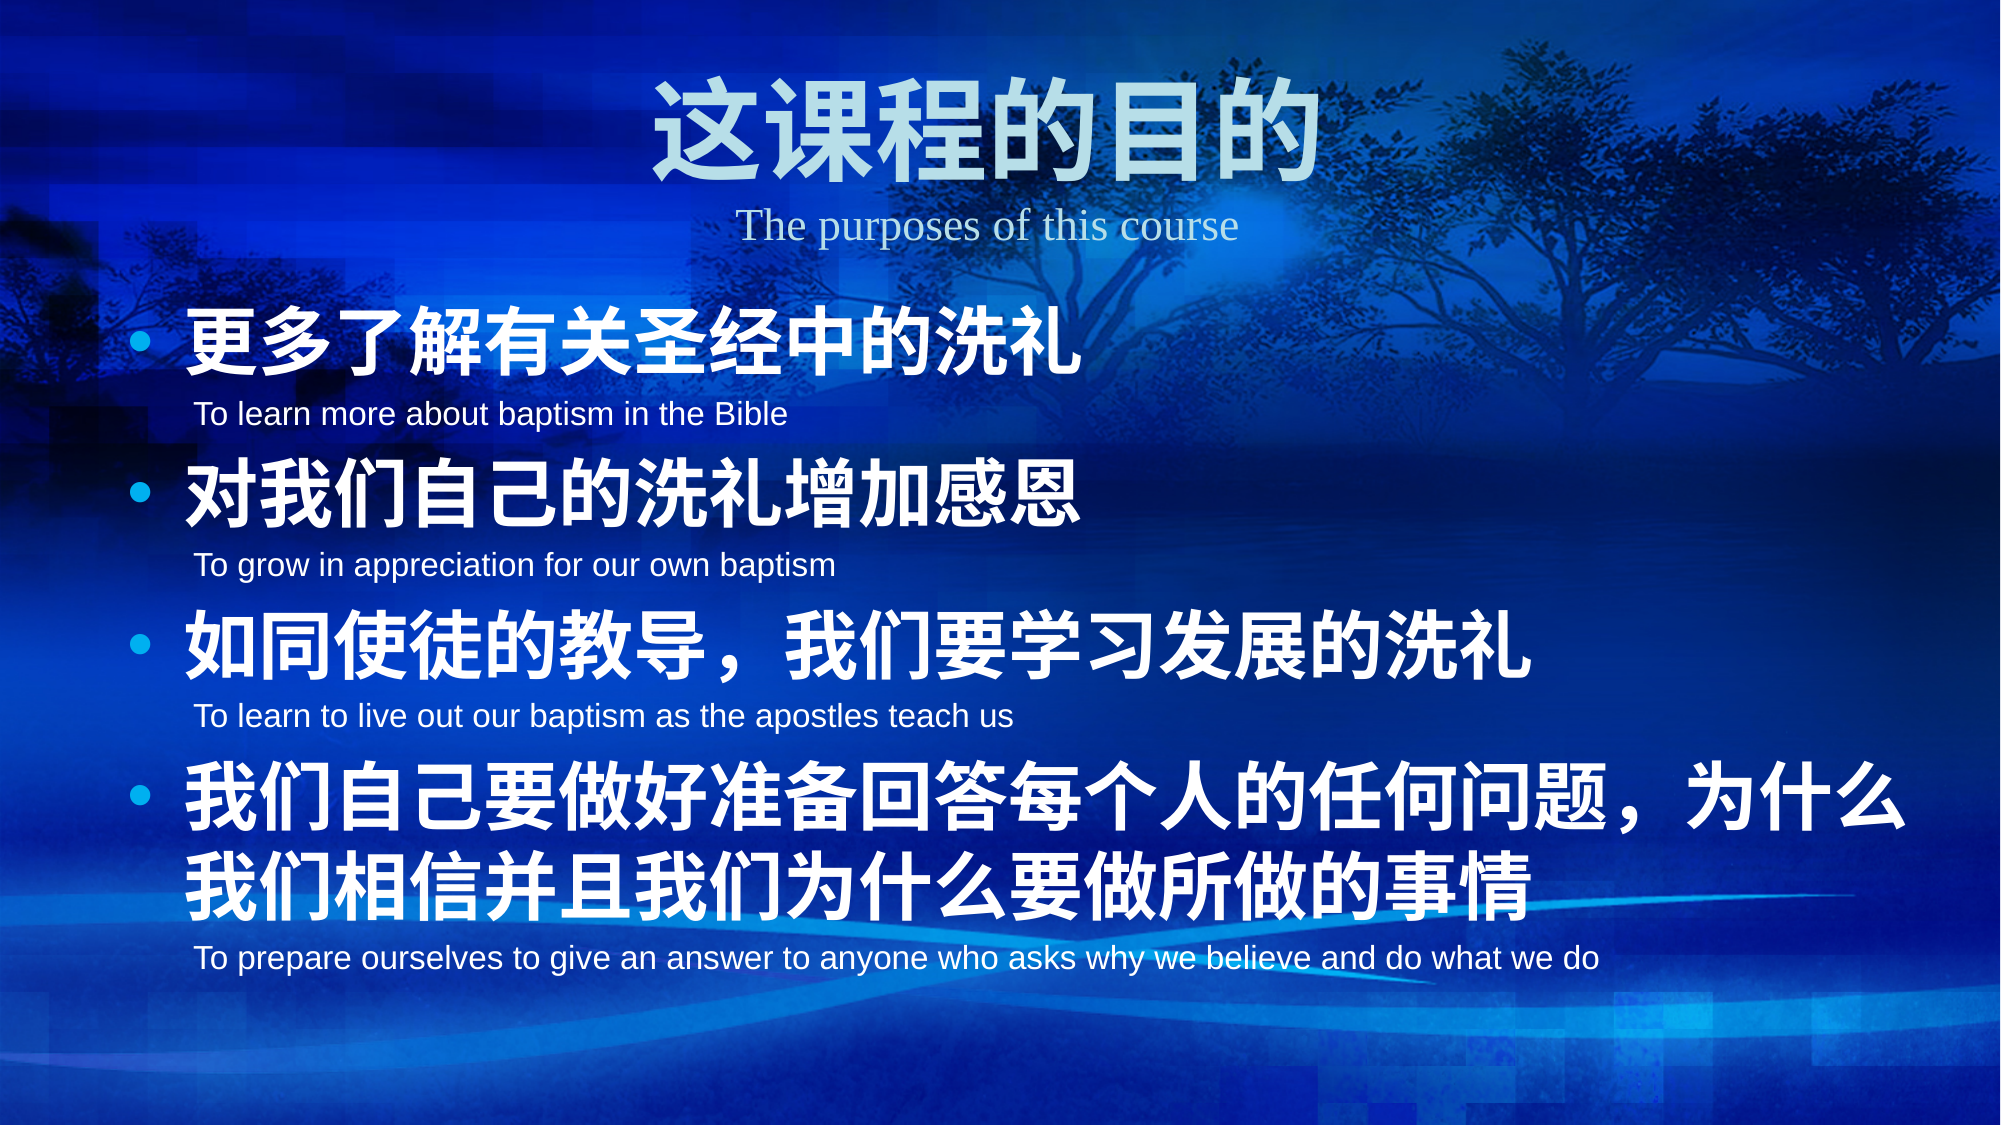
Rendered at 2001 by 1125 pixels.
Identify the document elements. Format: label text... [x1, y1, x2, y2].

picture [0, 0, 2001, 1125]
list 更多了解有关圣经中的洗礼 To learn more about baptism in the Bible 对我们自己的洗礼增加感恩 To grow in appreciation for our own baptism 如同使徒的教导，我们要学习发展的洗礼 To learn to live out our baptism as the apostles teach us 我们自己要做好准备回答每个人的任何问题，为什么我们相信并且我们为什么要做所做的事情 To prepare ourselves to give an answer to anyone who asks why we believe and do what we do [112, 287, 1925, 1040]
title 这课程的目的 The purposes of this course [312, 50, 1663, 261]
